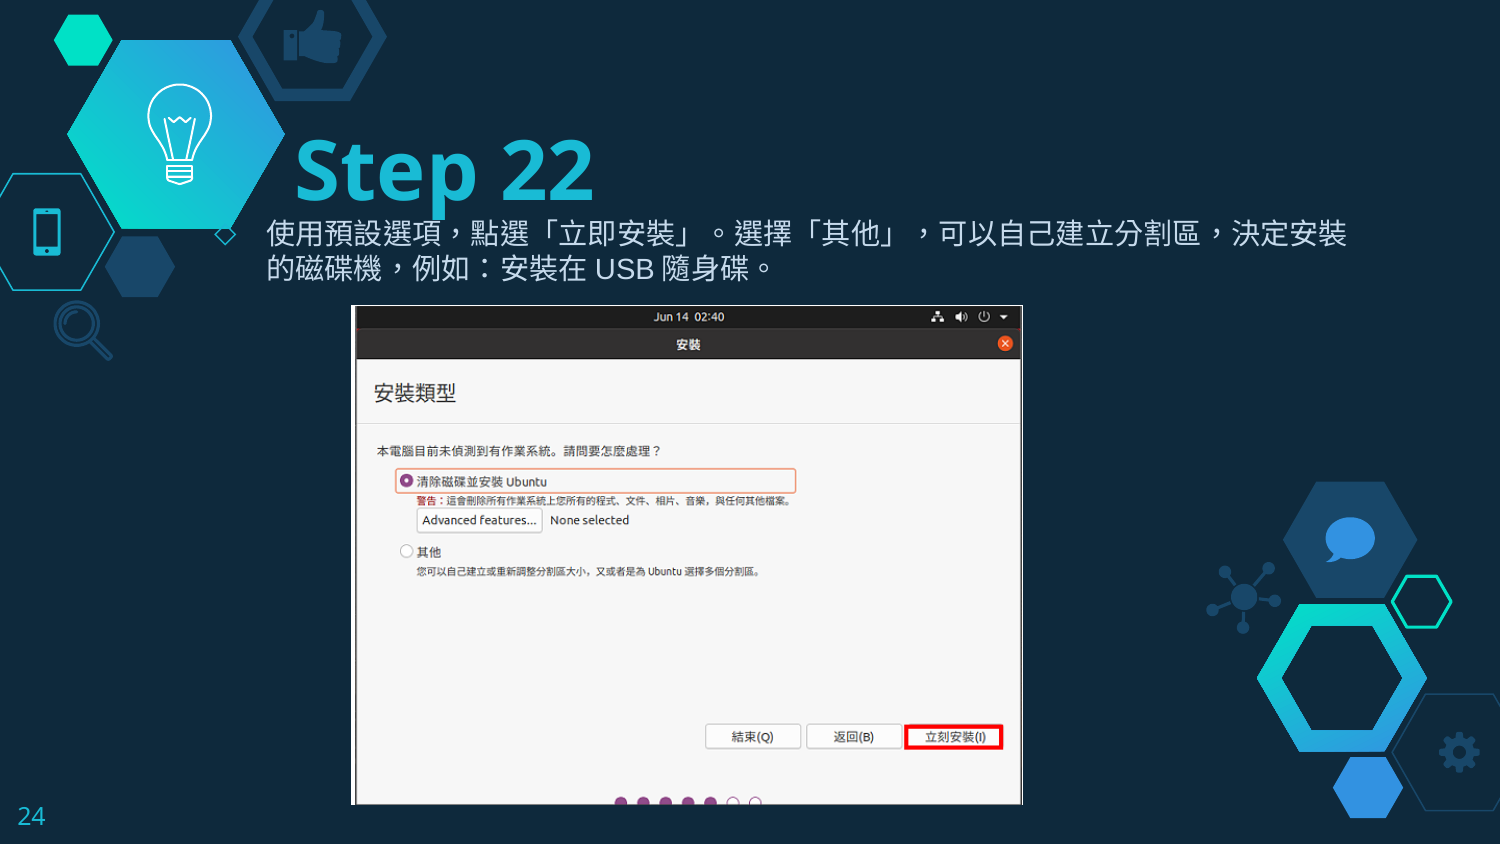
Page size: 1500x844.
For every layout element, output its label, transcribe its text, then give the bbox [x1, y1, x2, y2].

title Step 22 [279, 126, 1436, 232]
list 使用預設選項，點選「立即安裝」。選擇「其他」，可以自己建立分割區，決定安裝的磁碟機，例如：安裝在USB隨身碟。 [176, 200, 1377, 815]
slide_number 24 [2, 785, 93, 844]
picture [351, 305, 1023, 805]
